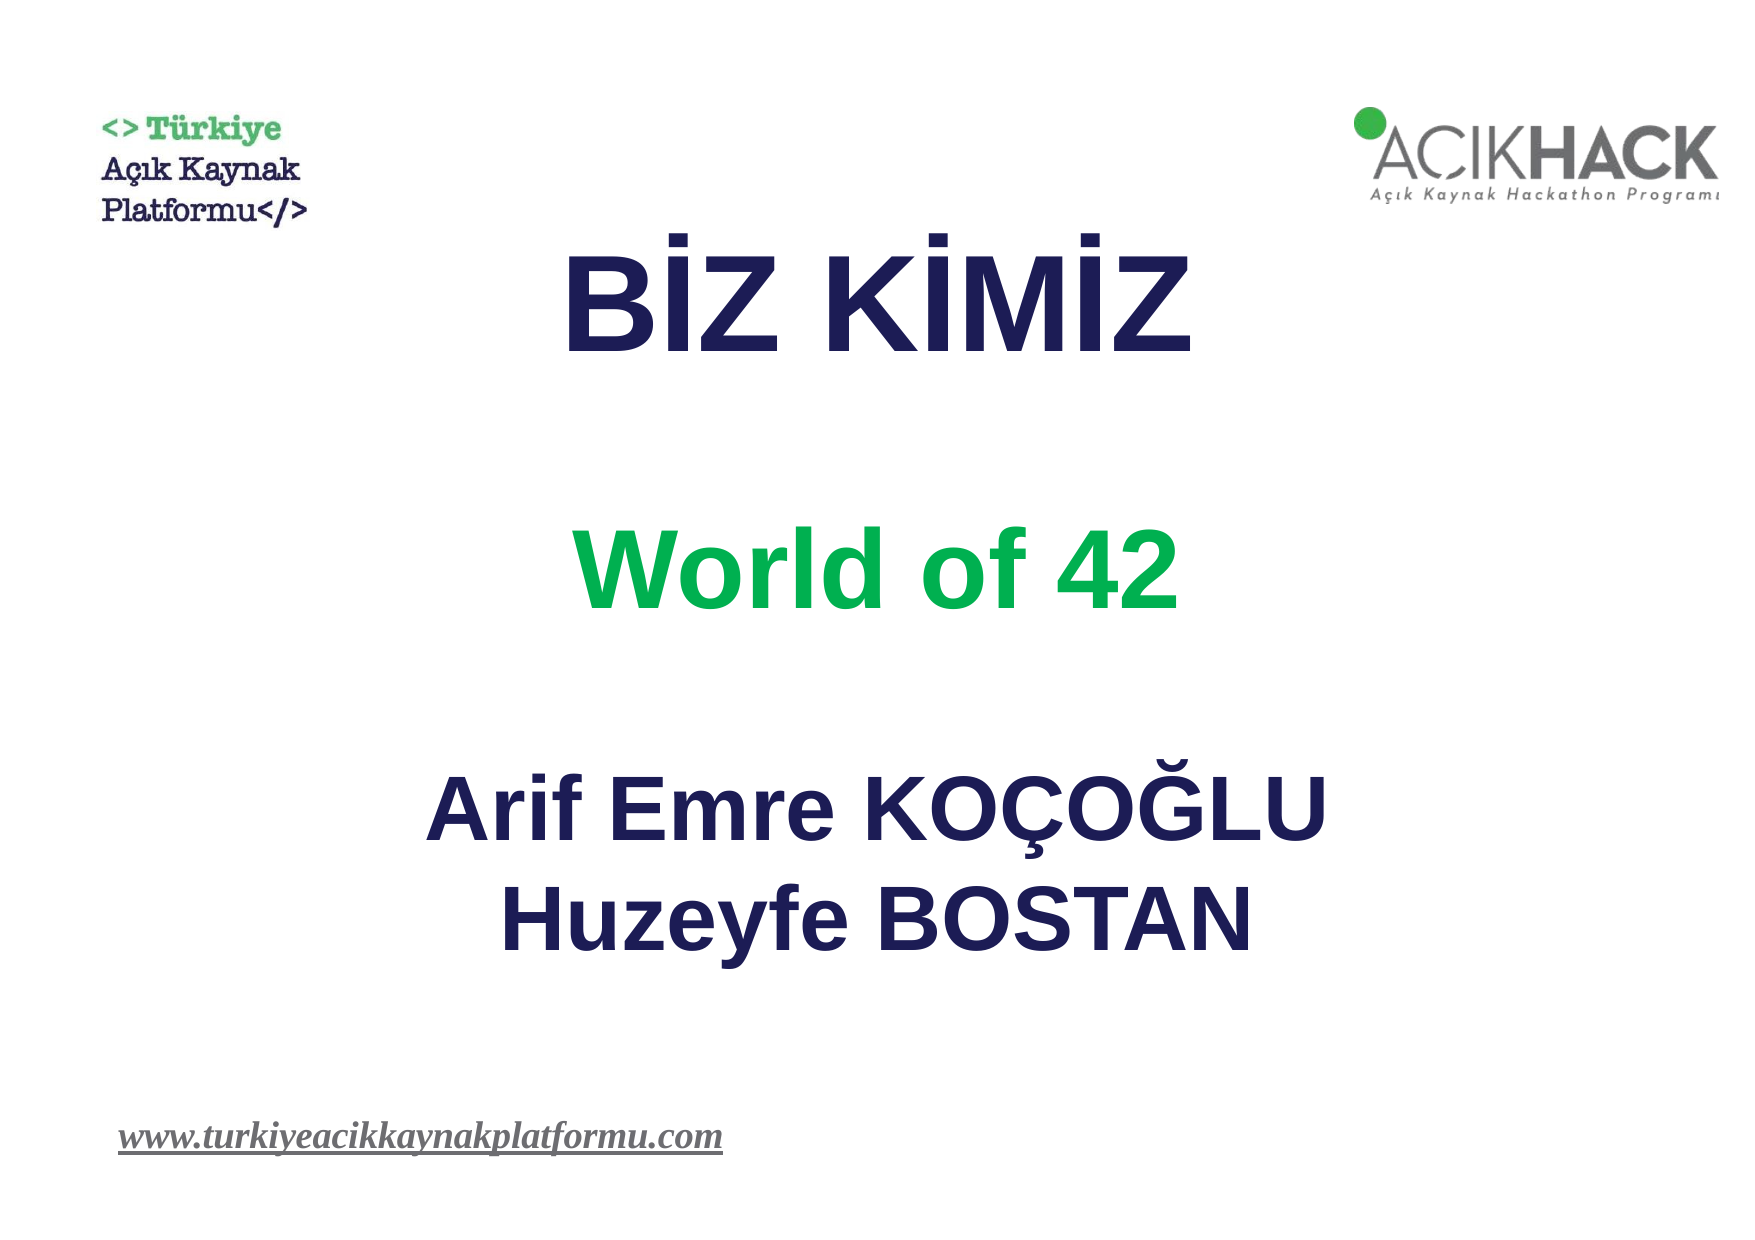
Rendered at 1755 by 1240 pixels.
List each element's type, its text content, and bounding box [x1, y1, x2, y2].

text_box [96, 111, 310, 231]
text_box www.turkiyeacikkaynakplatformu.com [116, 1112, 732, 1157]
text_box [1354, 107, 1719, 204]
title BİZ KİMİZ World of 42 Arif Emre KOÇOĞLU Huzeyfe BOSTAN [348, 203, 1406, 1086]
